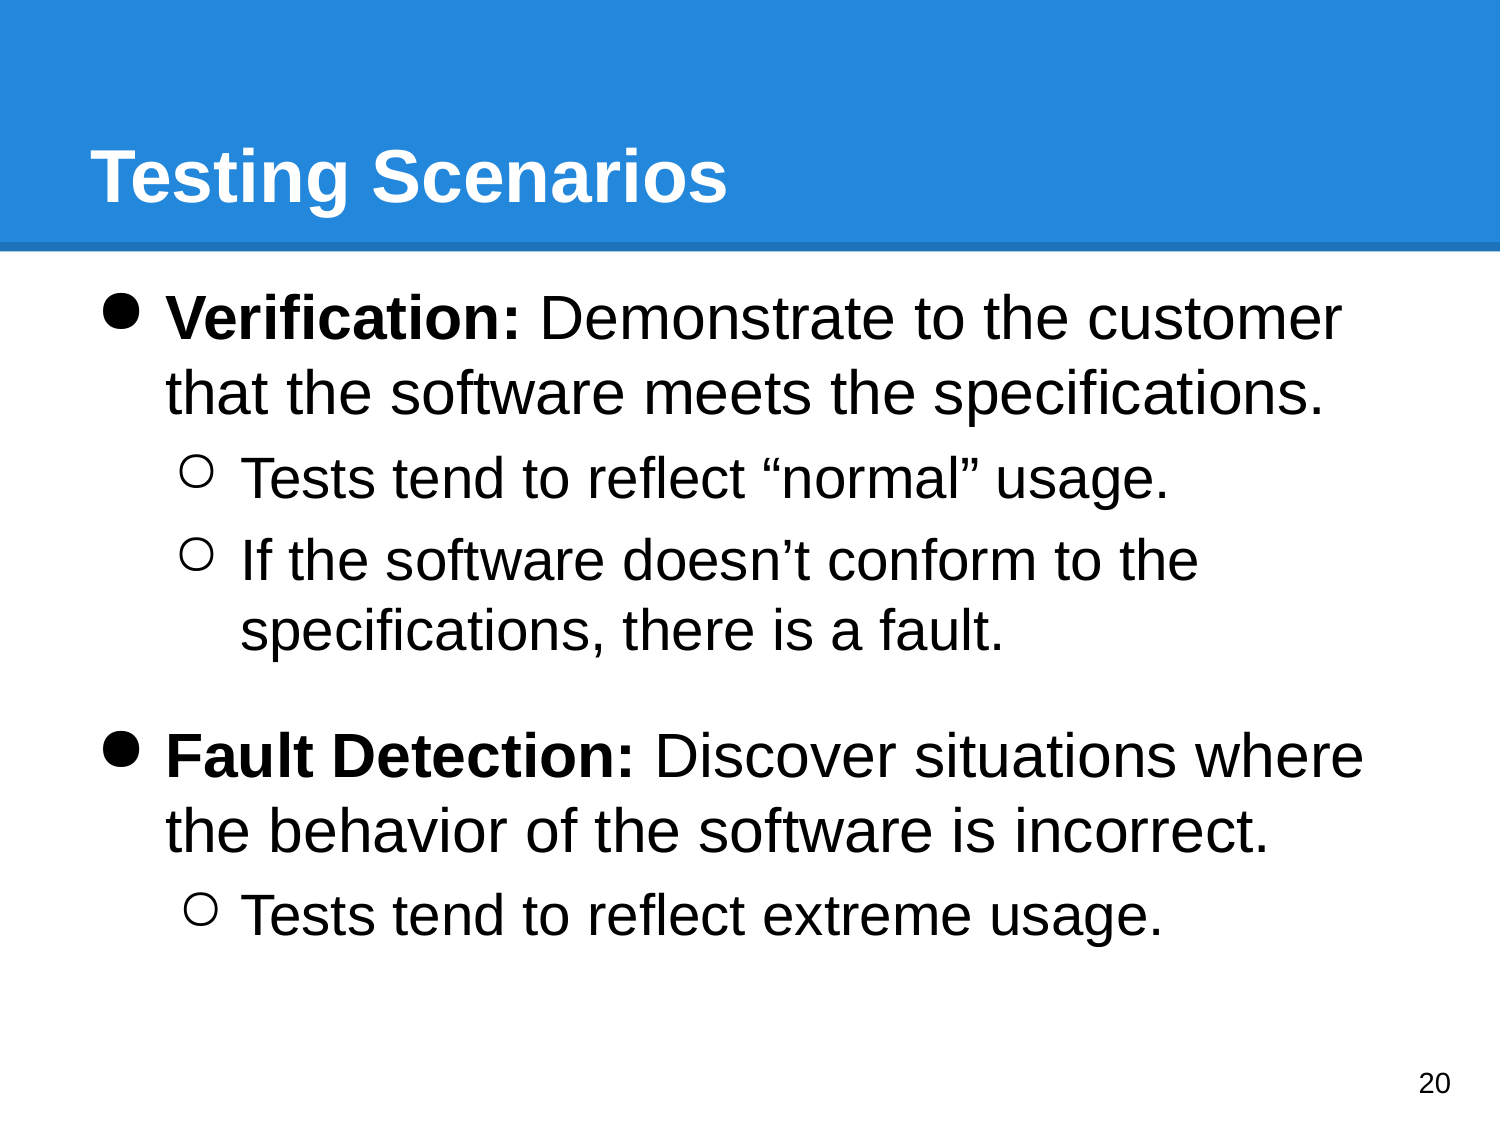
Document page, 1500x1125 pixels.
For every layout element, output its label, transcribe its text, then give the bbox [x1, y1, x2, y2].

list Verification: Demonstrate to the customer that the software meets the specifications. Tests tend to reflect “normal” usage. If the software doesn’t conform to the specifications, there is a fault. Fault Detection: Discover situations where the behavior of the software is incorrect. Tests tend to reflect extreme usage. [75, 262, 1425, 1078]
slide_number ‹#› [1403, 1038, 1494, 1125]
title Testing Scenarios [75, 45, 1425, 233]
